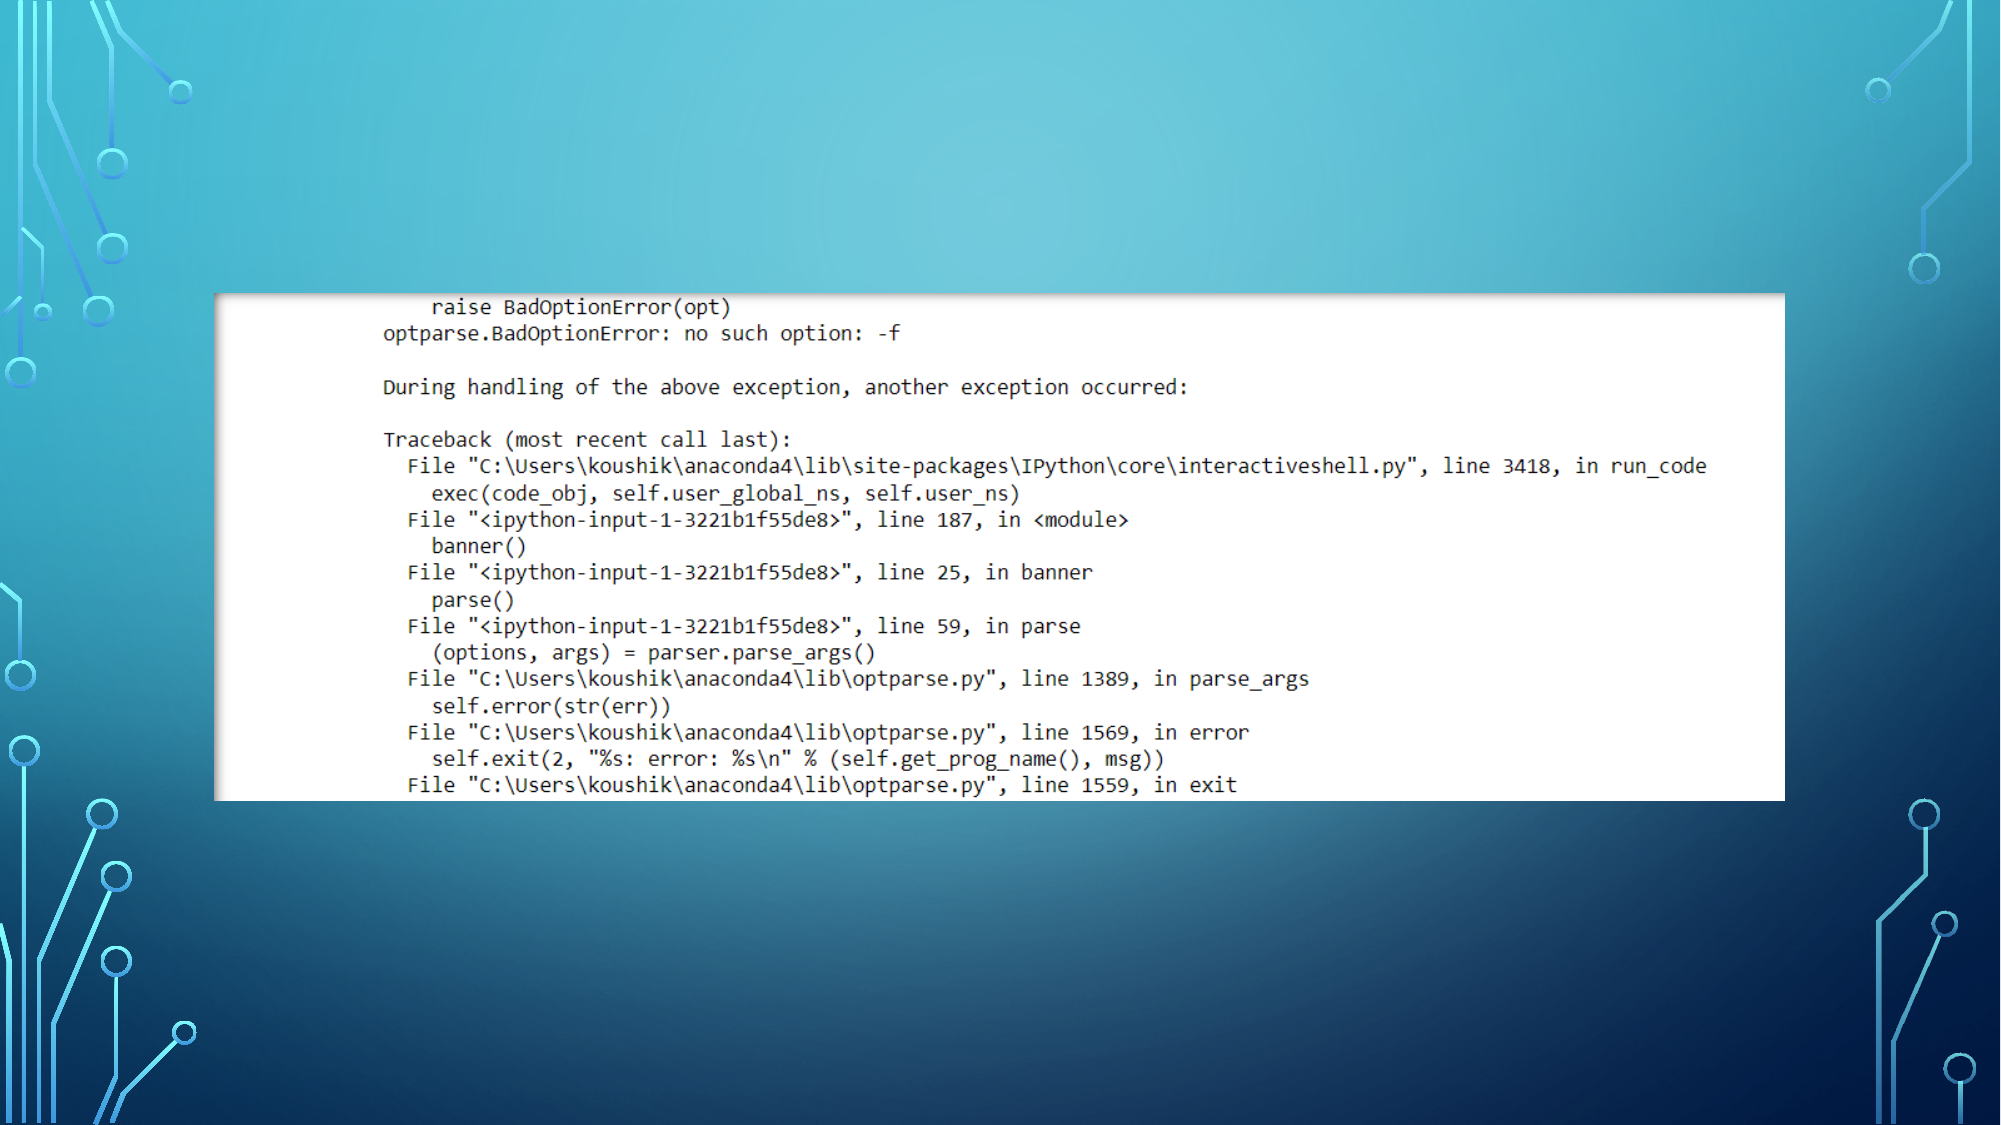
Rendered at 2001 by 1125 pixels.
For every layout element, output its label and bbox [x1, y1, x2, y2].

list [214, 292, 1785, 801]
